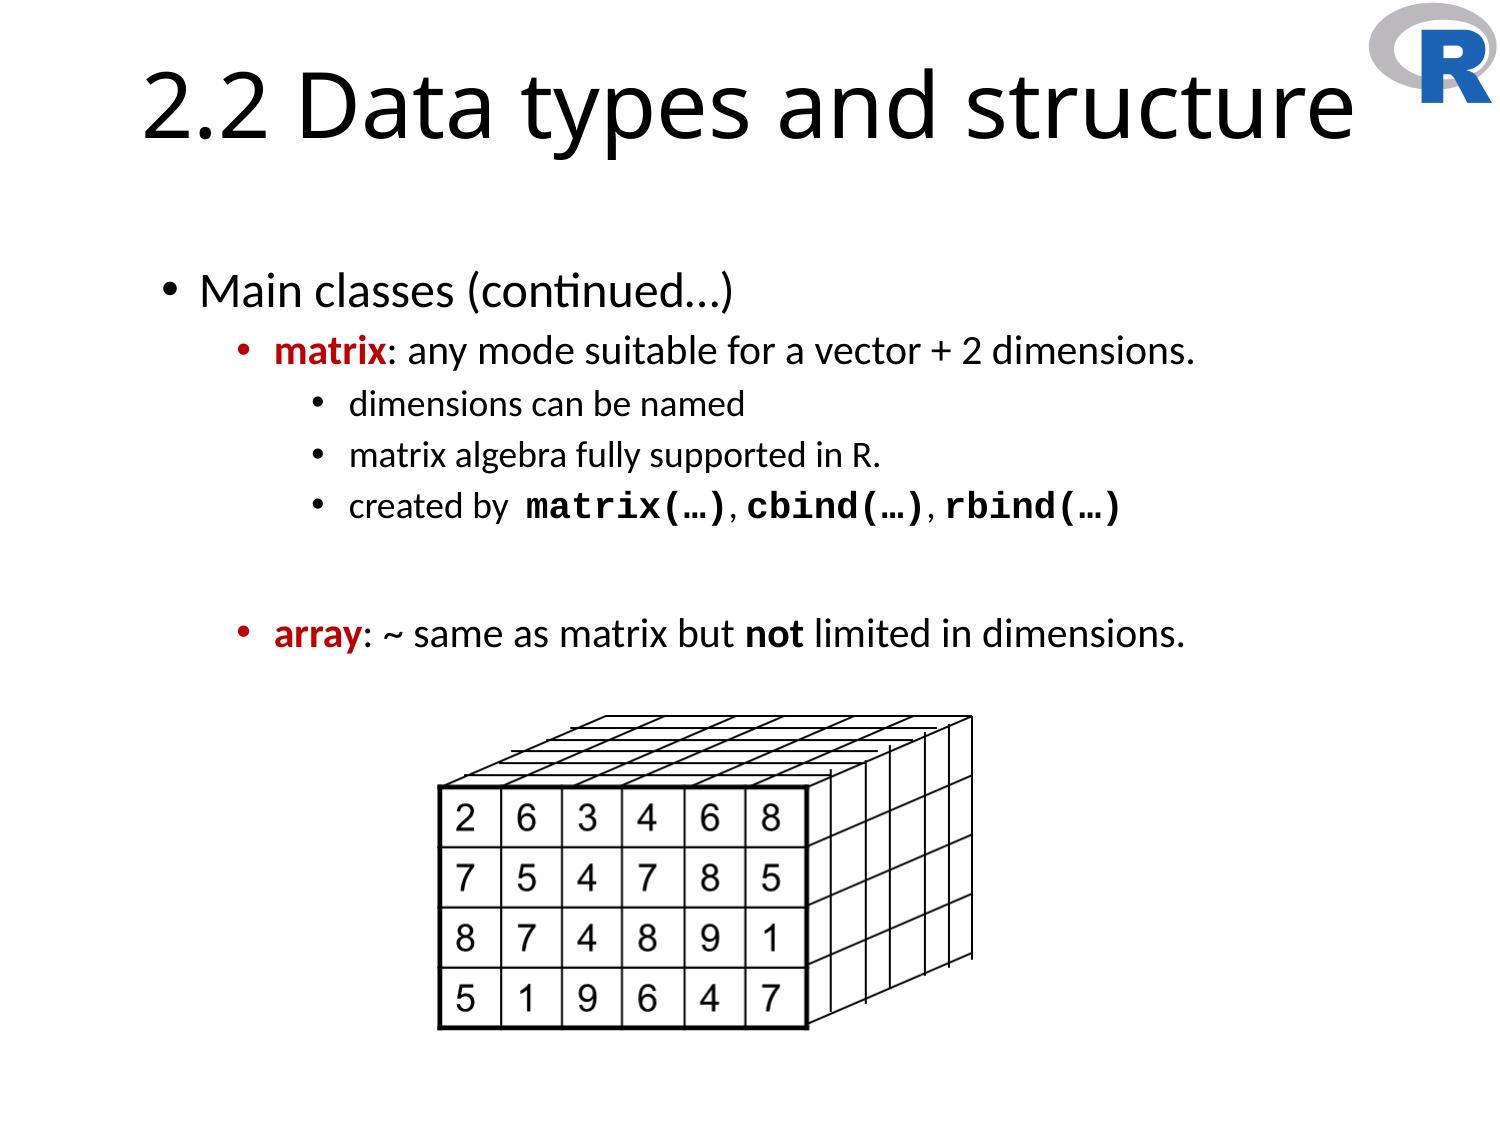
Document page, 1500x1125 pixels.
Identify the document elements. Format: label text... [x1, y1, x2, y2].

picture [431, 715, 973, 1044]
list Main classes (continued…) matrix: any mode suitable for a vector + 2 dimensions. dimensions can be named matrix algebra fully supported in R. created by matrix(…), cbind(…), rbind(…) array: ~ same as matrix but not limited in dimensions. [71, 256, 1366, 971]
picture [1365, 0, 1500, 107]
title 2.2 Data types and structure [0, 0, 1500, 218]
